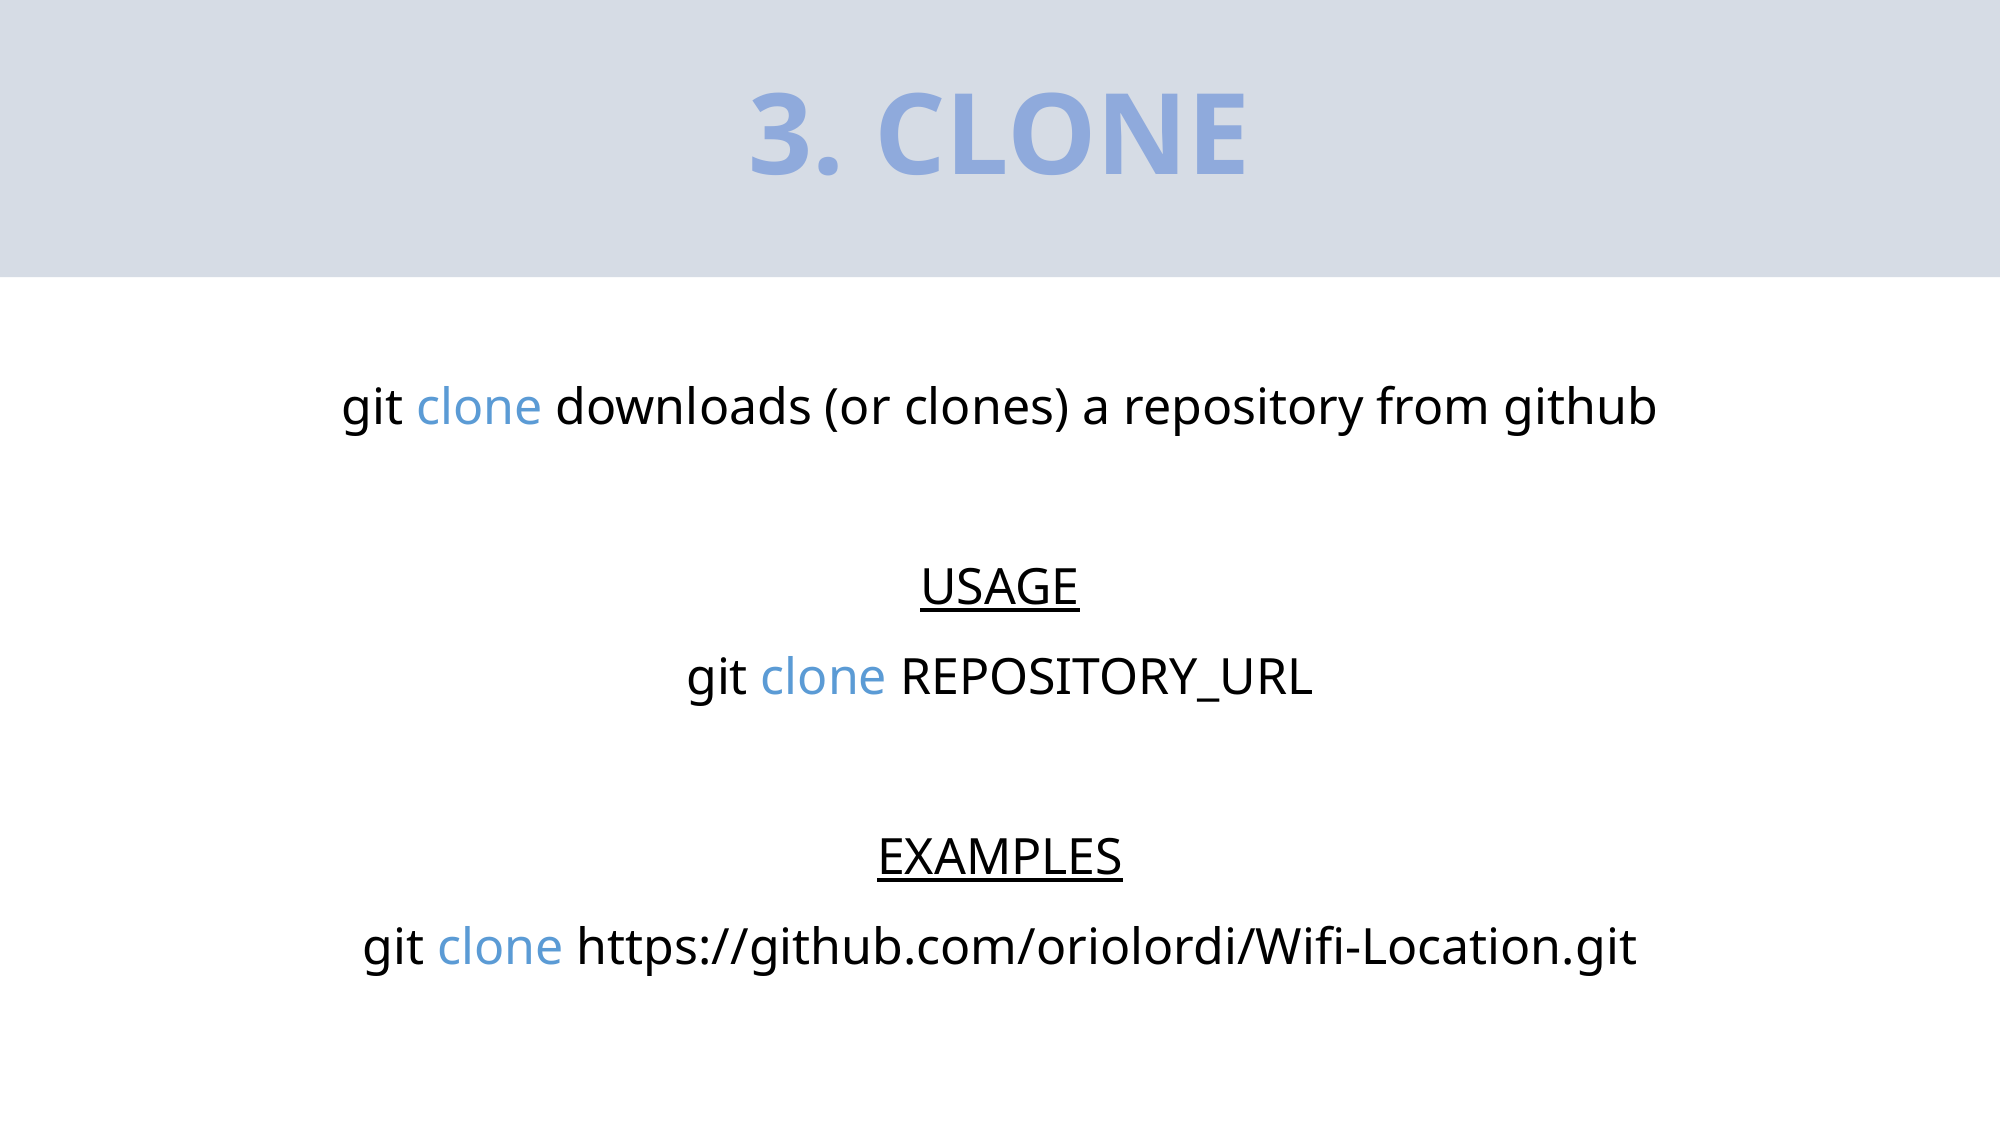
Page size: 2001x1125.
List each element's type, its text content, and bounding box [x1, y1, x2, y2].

title 3. CLONE [0, 0, 2000, 277]
text_box git clone downloads (or clones) a repository from github USAGE git clone REPOSITORY_URL EXAMPLES git clone https://github.com/oriolordi/Wifi-Location.git [0, 277, 2000, 982]
